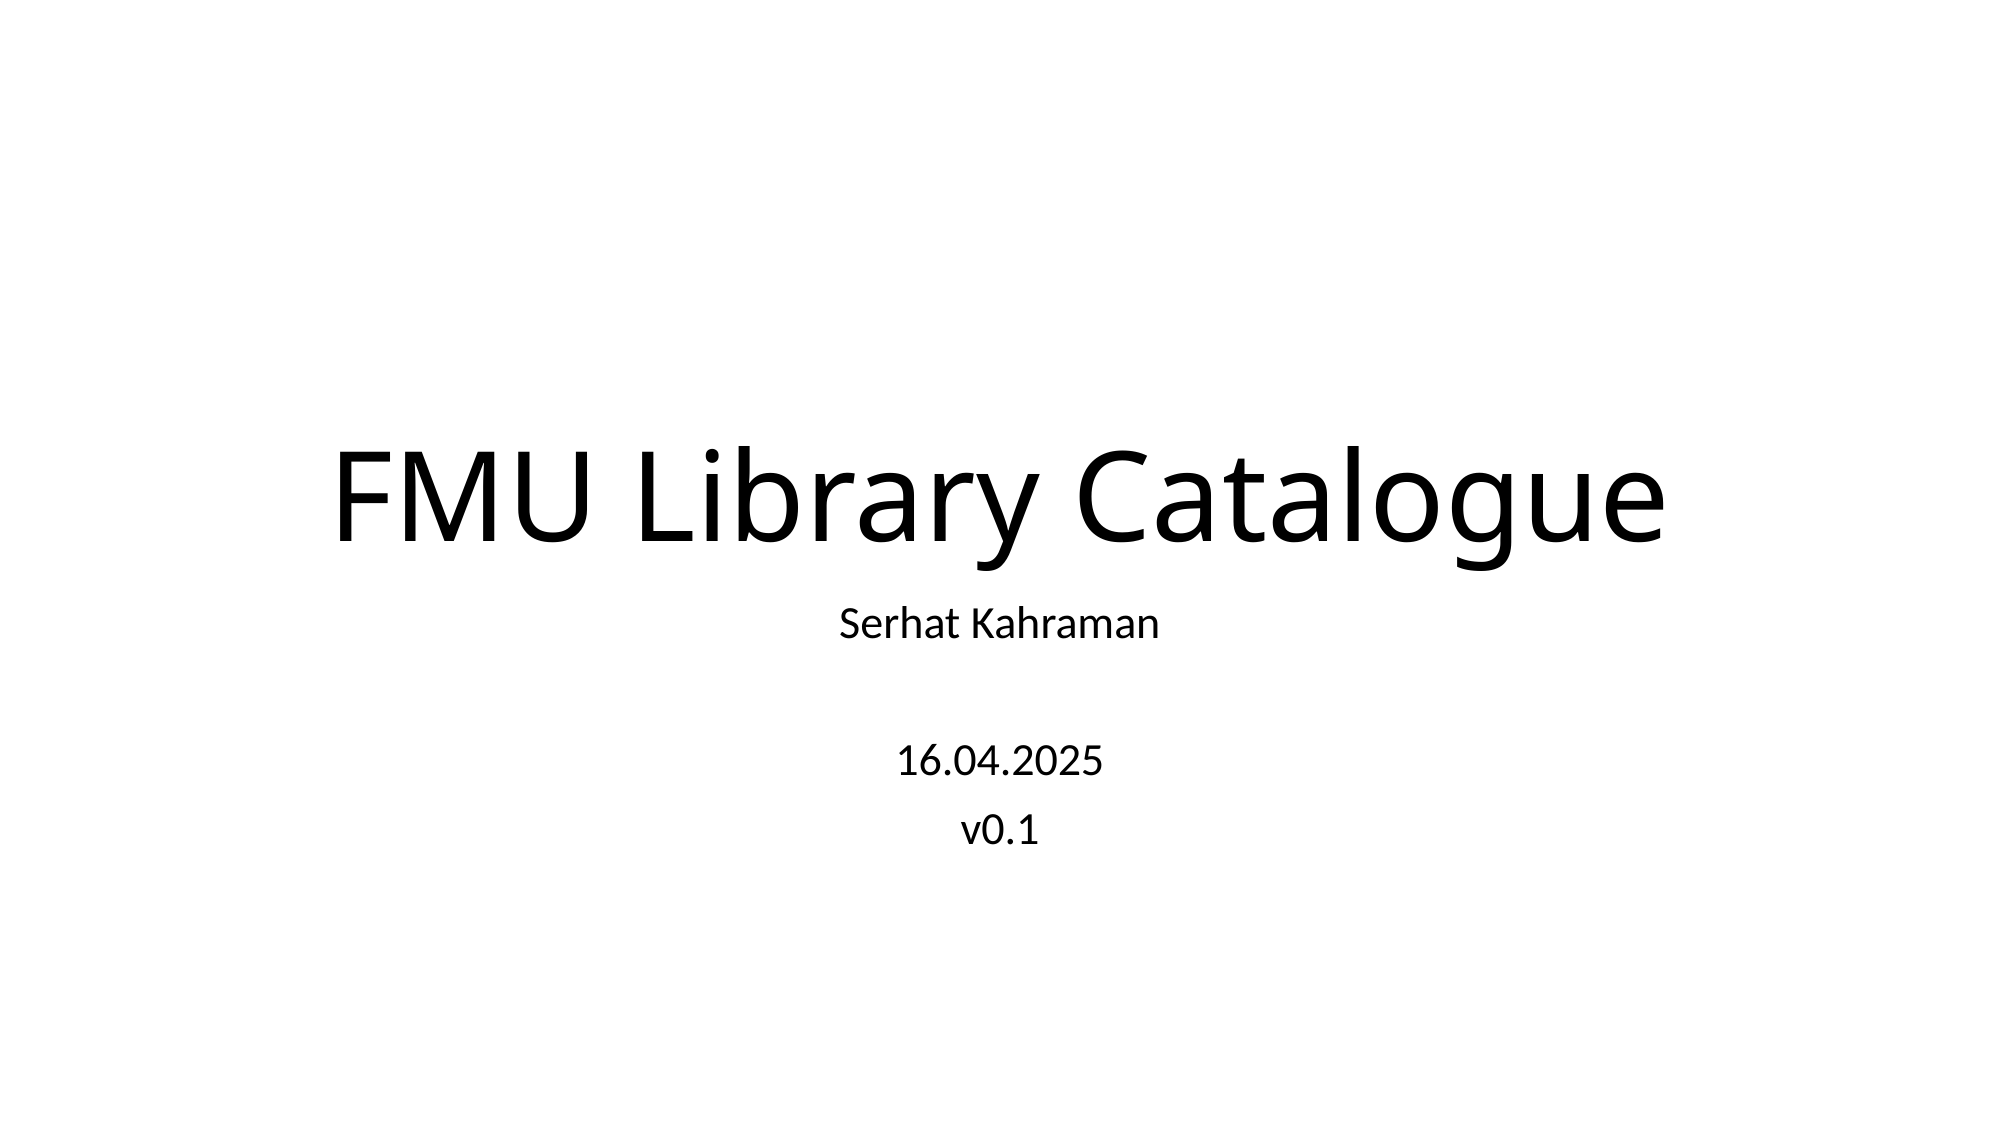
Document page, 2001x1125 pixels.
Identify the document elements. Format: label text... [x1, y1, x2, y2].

title FMU Library Catalogue [249, 184, 1750, 576]
subtitle Serhat Kahraman 16.04.2025 v0.1 [249, 590, 1750, 863]
